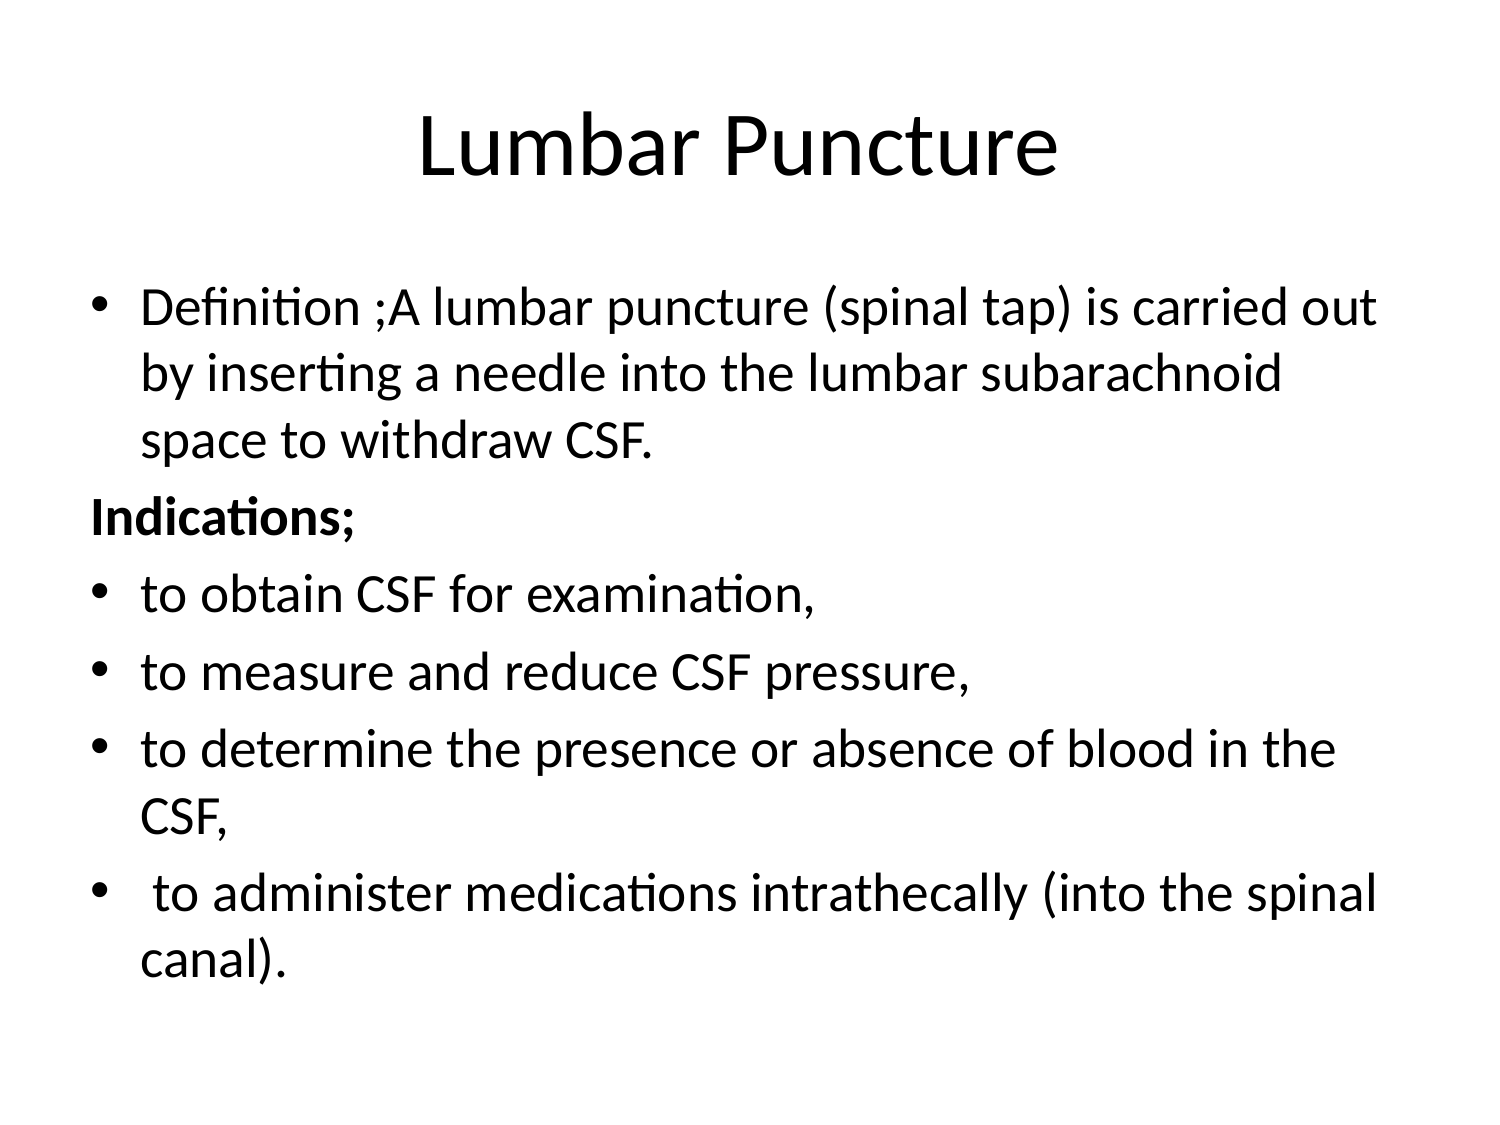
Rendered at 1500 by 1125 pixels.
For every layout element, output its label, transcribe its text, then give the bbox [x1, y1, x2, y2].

list Definition ;A lumbar puncture (spinal tap) is carried out by inserting a needle into the lumbar subarachnoid space to withdraw CSF. Indications; to obtain CSF for examination, to measure and reduce CSF pressure, to determine the presence or absence of blood in the CSF, to administer medications intrathecally (into the spinal canal). [75, 262, 1425, 1005]
title Lumbar Puncture [75, 45, 1425, 233]
